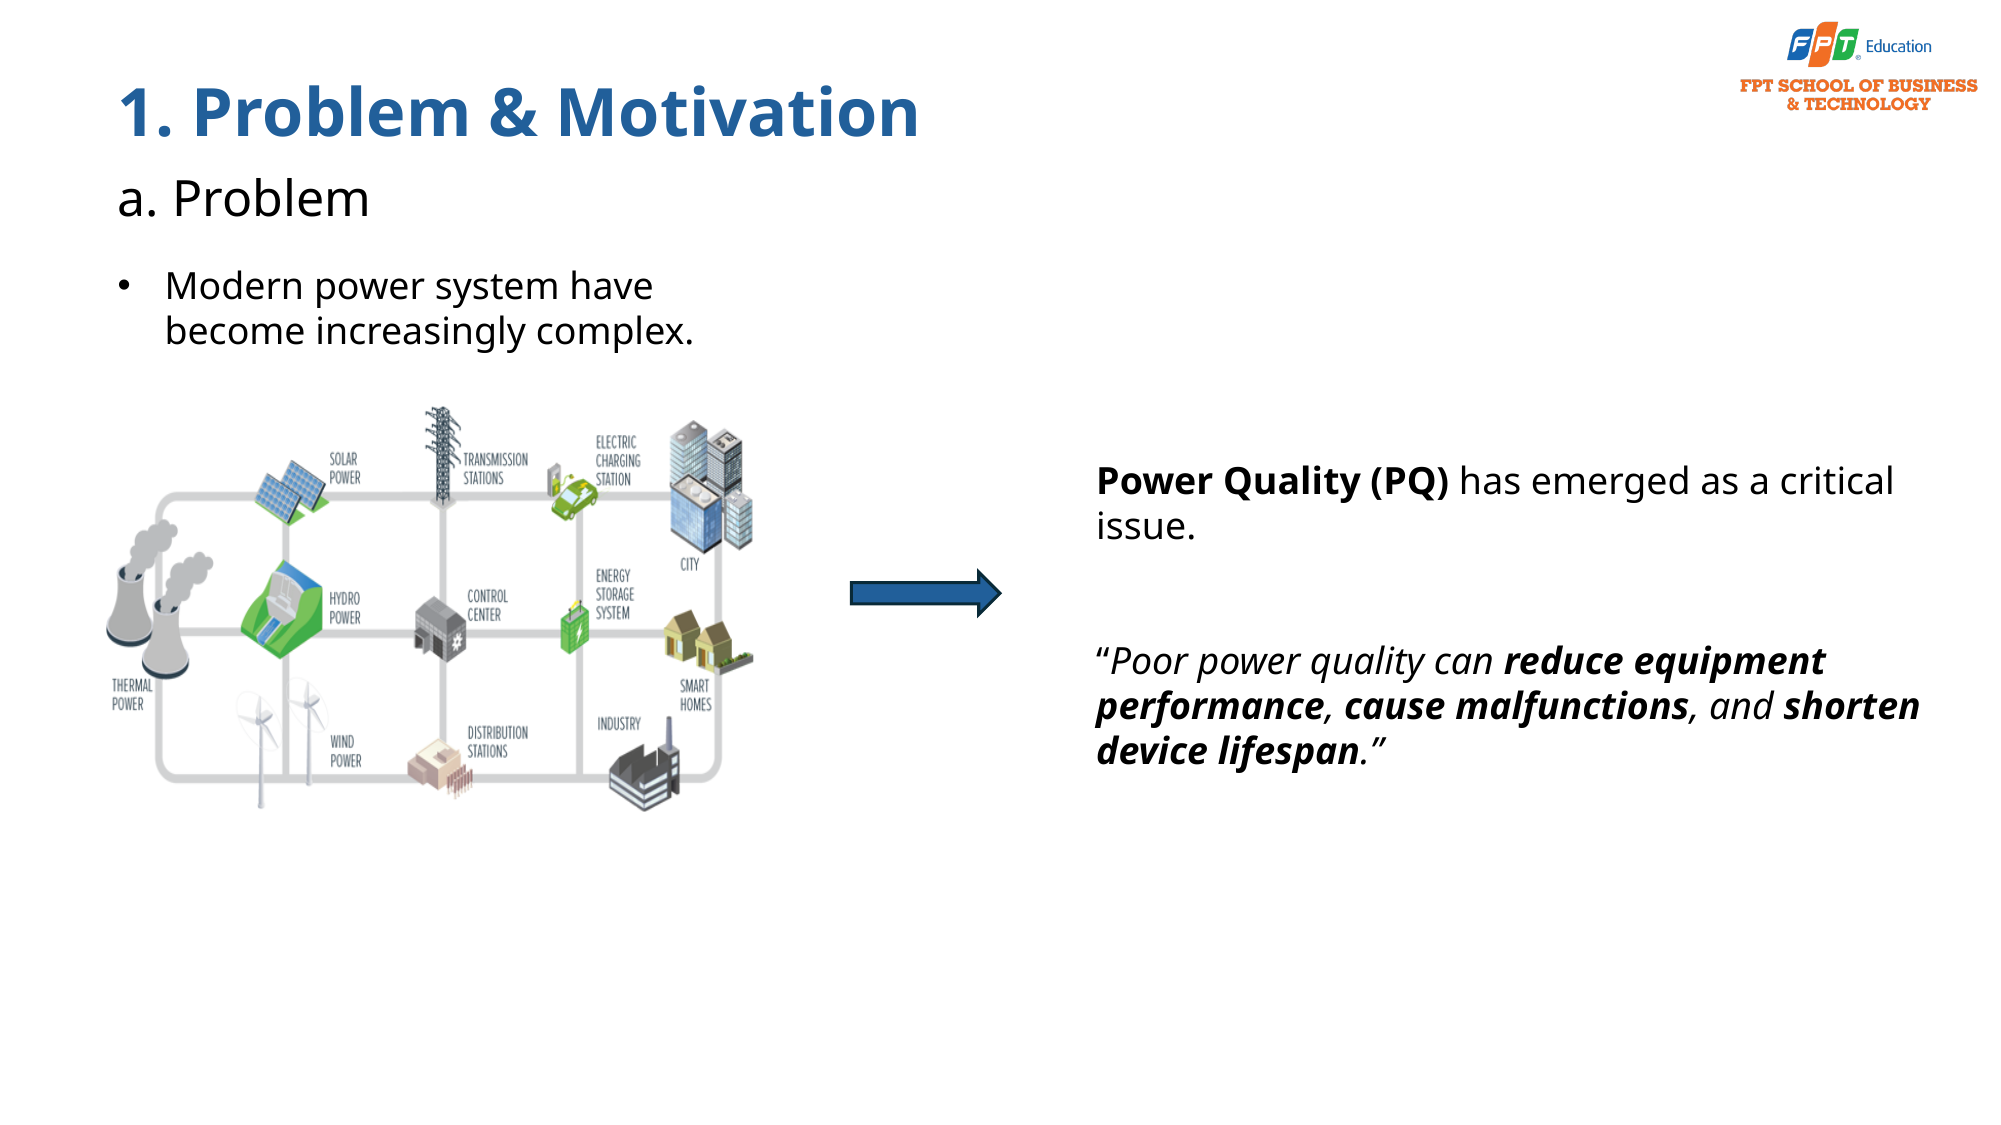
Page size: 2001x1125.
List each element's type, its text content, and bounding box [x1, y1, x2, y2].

text_box a. Problem [102, 158, 560, 234]
picture [1718, 0, 2000, 133]
text_box Modern power system have become increasingly complex. [102, 254, 770, 359]
picture [102, 359, 771, 827]
text_box [849, 568, 1003, 619]
text_box Power Quality (PQ) has emerged as a critical issue. “Poor power quality can reduce equipment performance, cause malfunctions, and shorten device lifespan.” [1081, 449, 1988, 780]
text_box 1. Problem & Motivation [102, 62, 943, 158]
